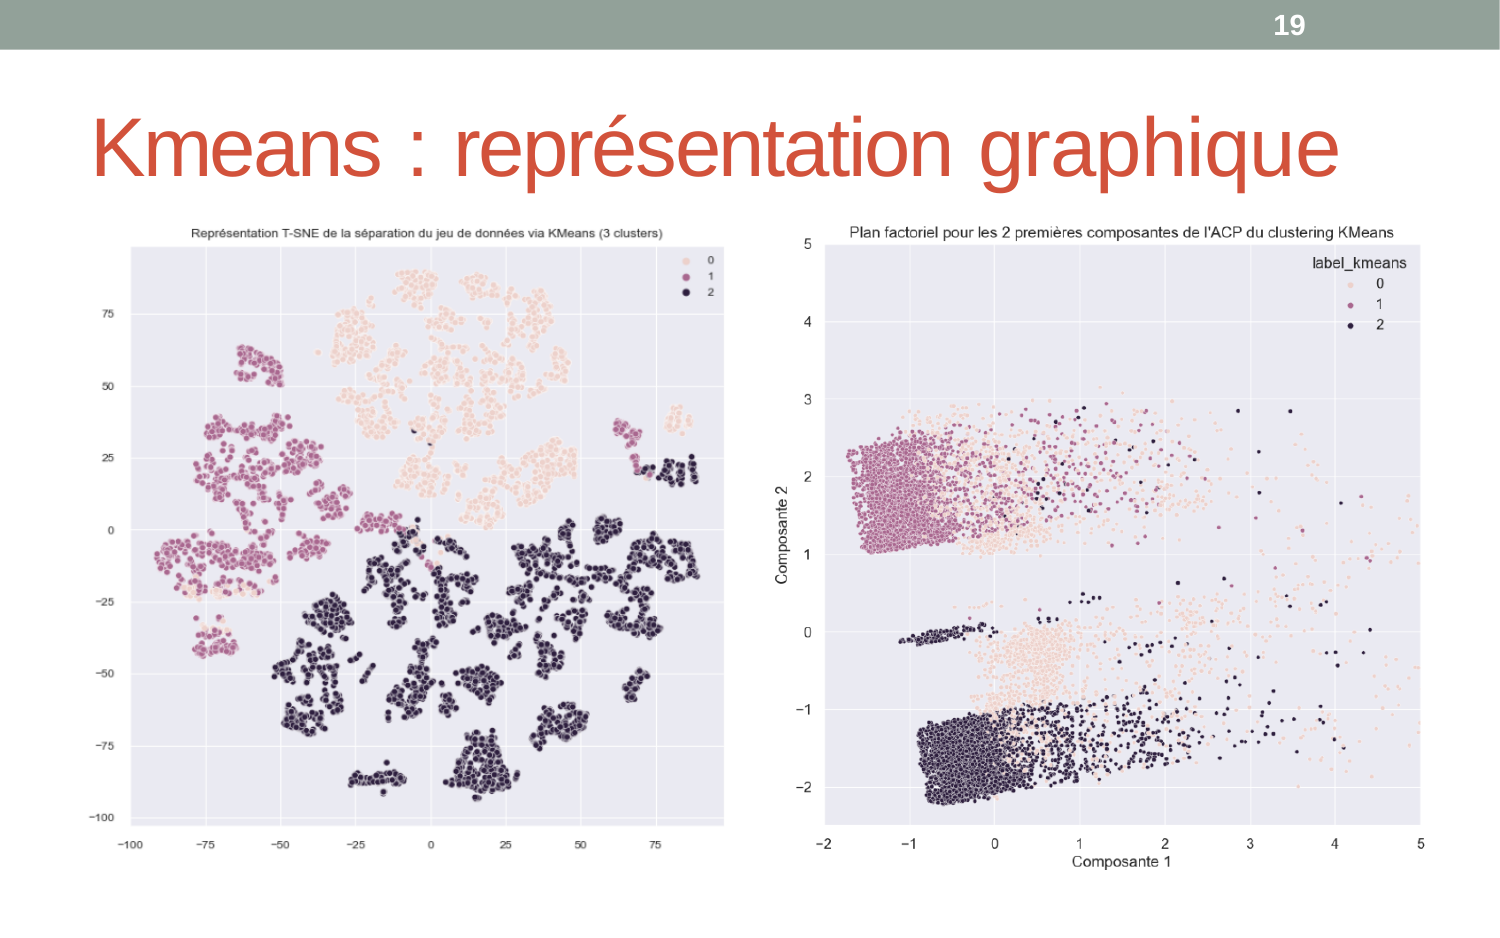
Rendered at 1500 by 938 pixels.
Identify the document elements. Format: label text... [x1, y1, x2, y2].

title Kmeans : représentation graphique [87, 91, 1412, 250]
picture [769, 216, 1428, 877]
text_box <numéro> [1263, 4, 1418, 42]
picture [76, 208, 739, 863]
